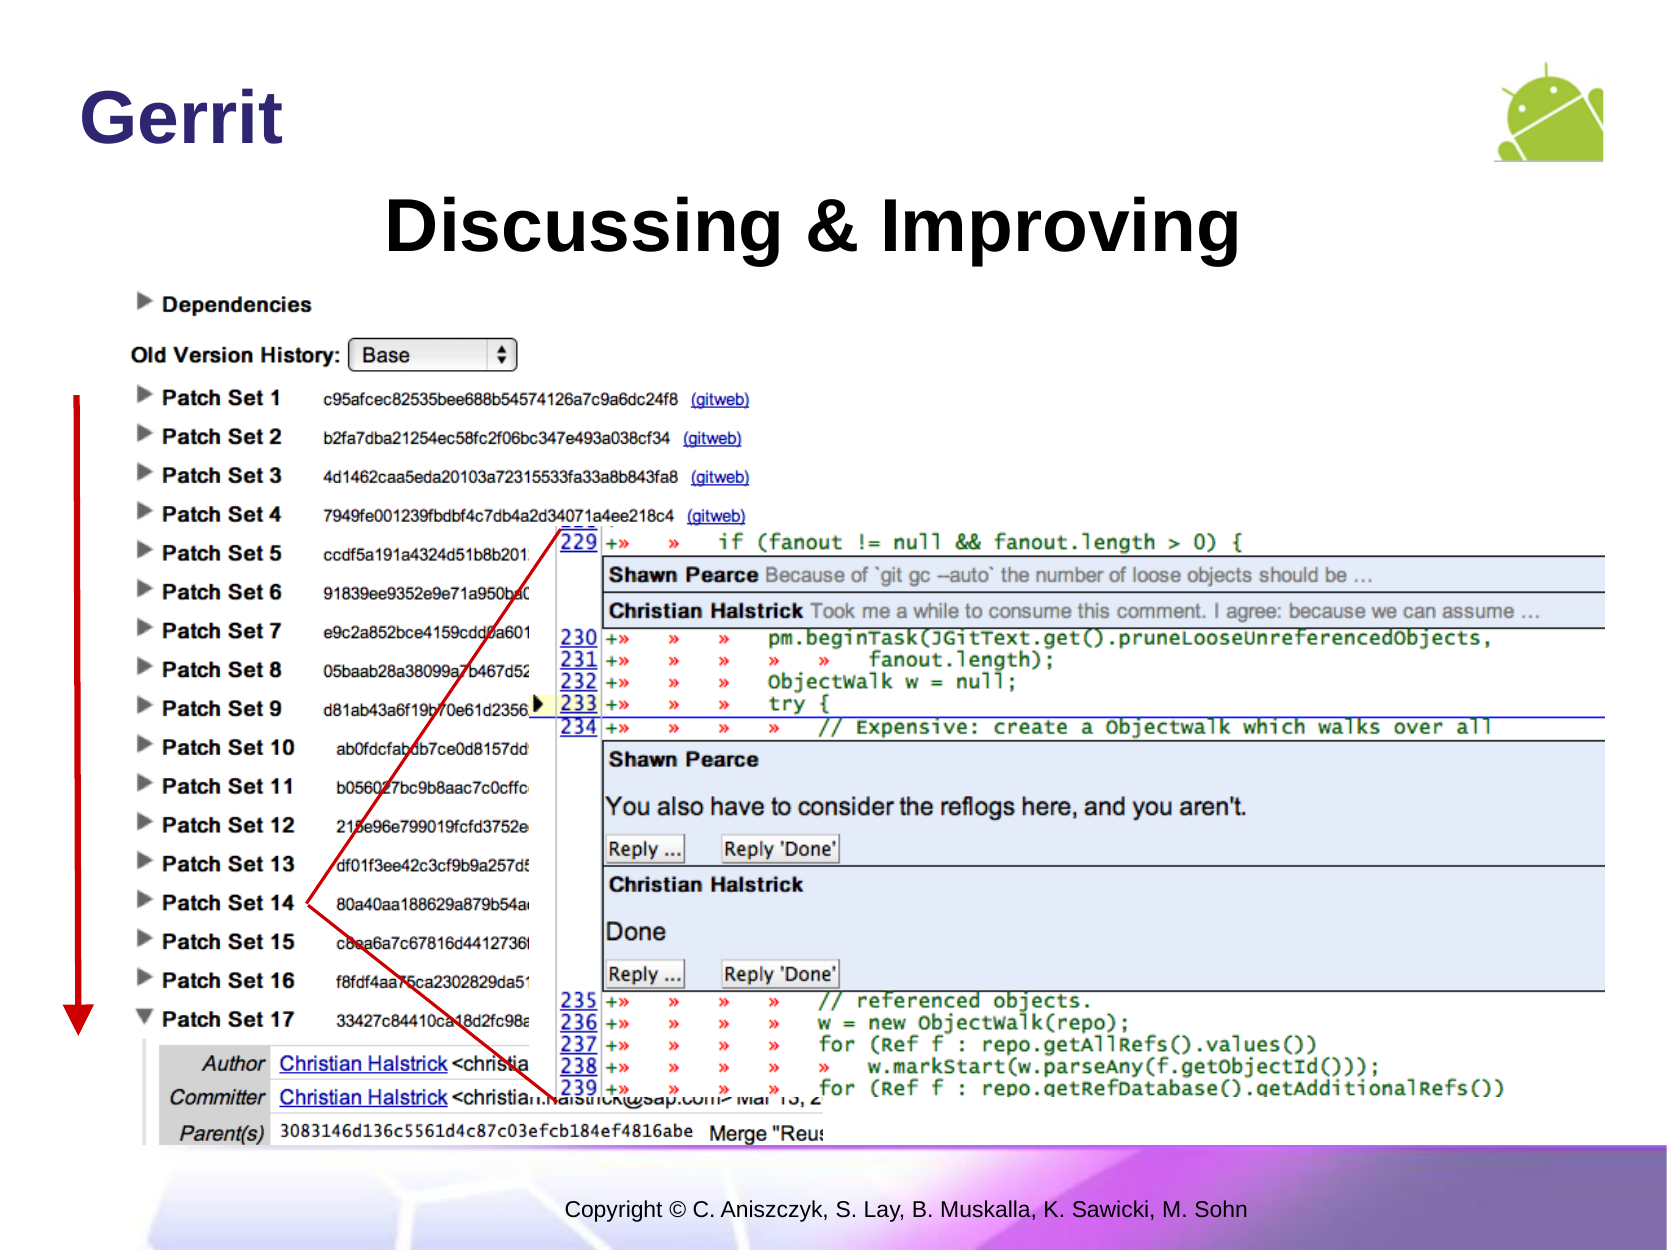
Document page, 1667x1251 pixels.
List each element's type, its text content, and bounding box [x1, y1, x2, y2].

picture [0, 281, 1667, 1250]
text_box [307, 904, 558, 1103]
text_box Gerrit [64, 67, 1489, 155]
text_box Discussing & Improving [89, 175, 1539, 263]
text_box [306, 528, 561, 904]
picture [1494, 57, 1606, 162]
